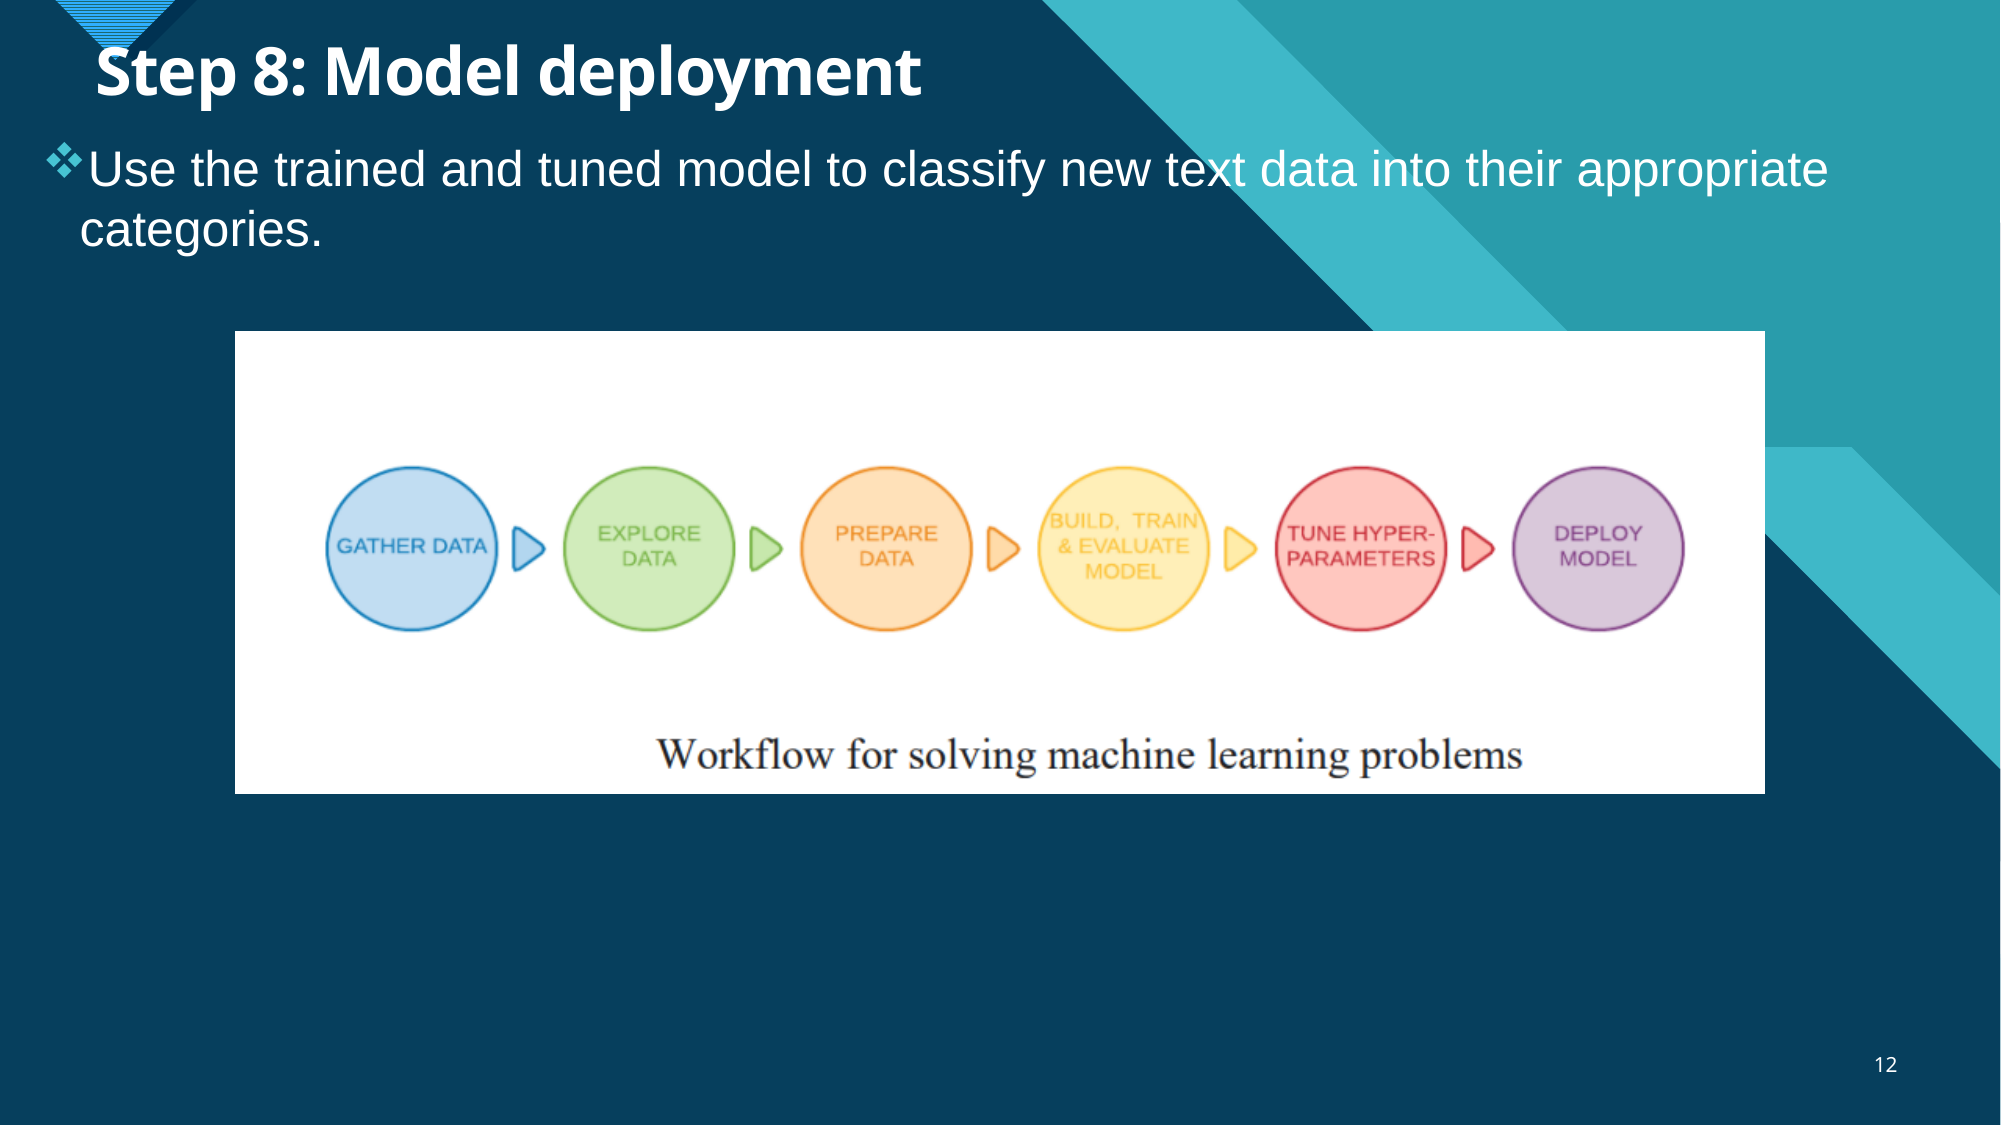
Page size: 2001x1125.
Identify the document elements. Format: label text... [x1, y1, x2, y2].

list Use the trained and tuned model to classify new text data into their appropriate categories. [27, 129, 1987, 959]
slide_number 12 [1845, 1035, 1913, 1096]
picture [236, 331, 1765, 793]
title Step 8: Model deployment [80, 30, 1920, 118]
